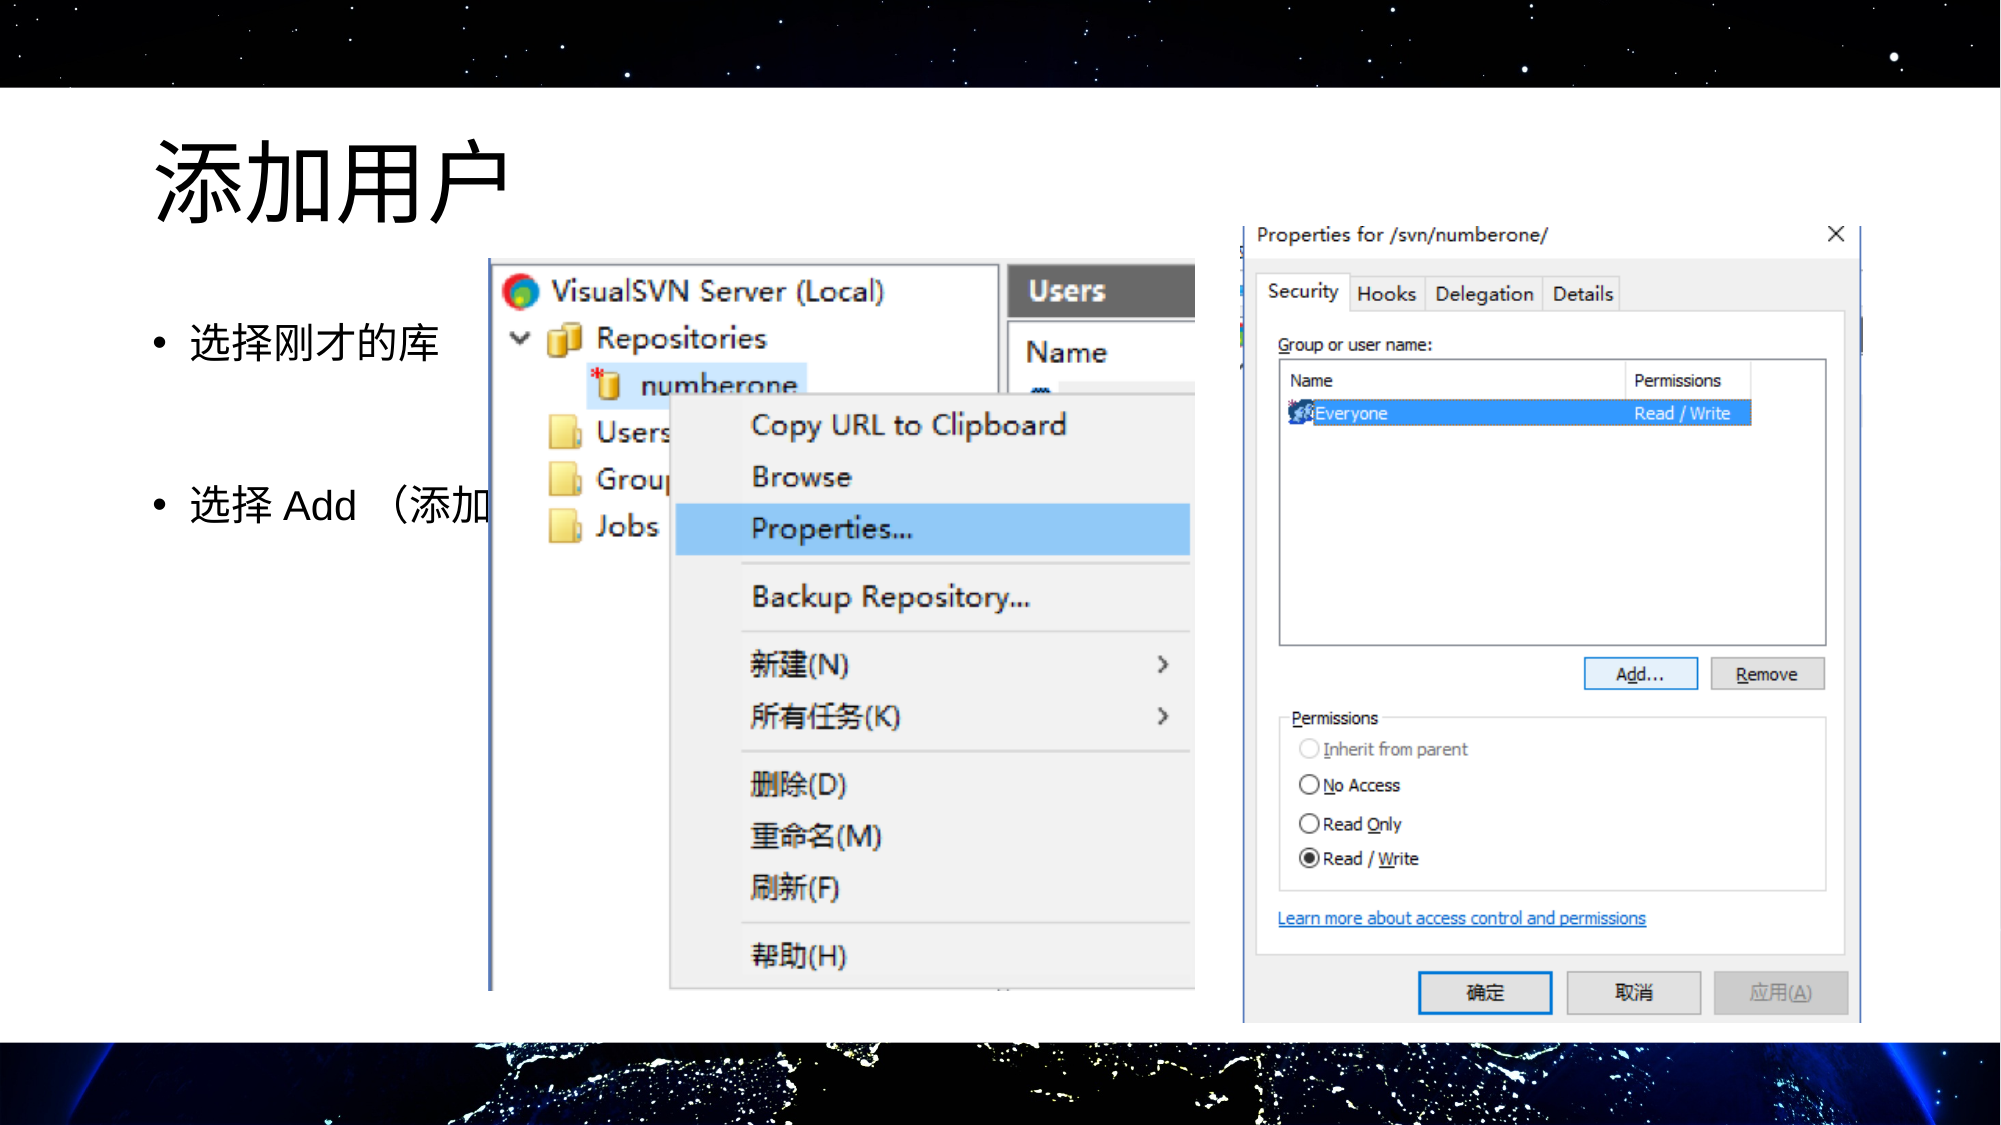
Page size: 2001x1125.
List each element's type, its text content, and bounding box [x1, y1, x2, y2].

picture [1240, 225, 1863, 1023]
list 选择刚才的库 选择Add（添加） [137, 299, 1240, 1014]
picture [488, 258, 1195, 991]
title 添加用户 [137, 59, 1863, 278]
picture [0, 0, 2001, 1125]
